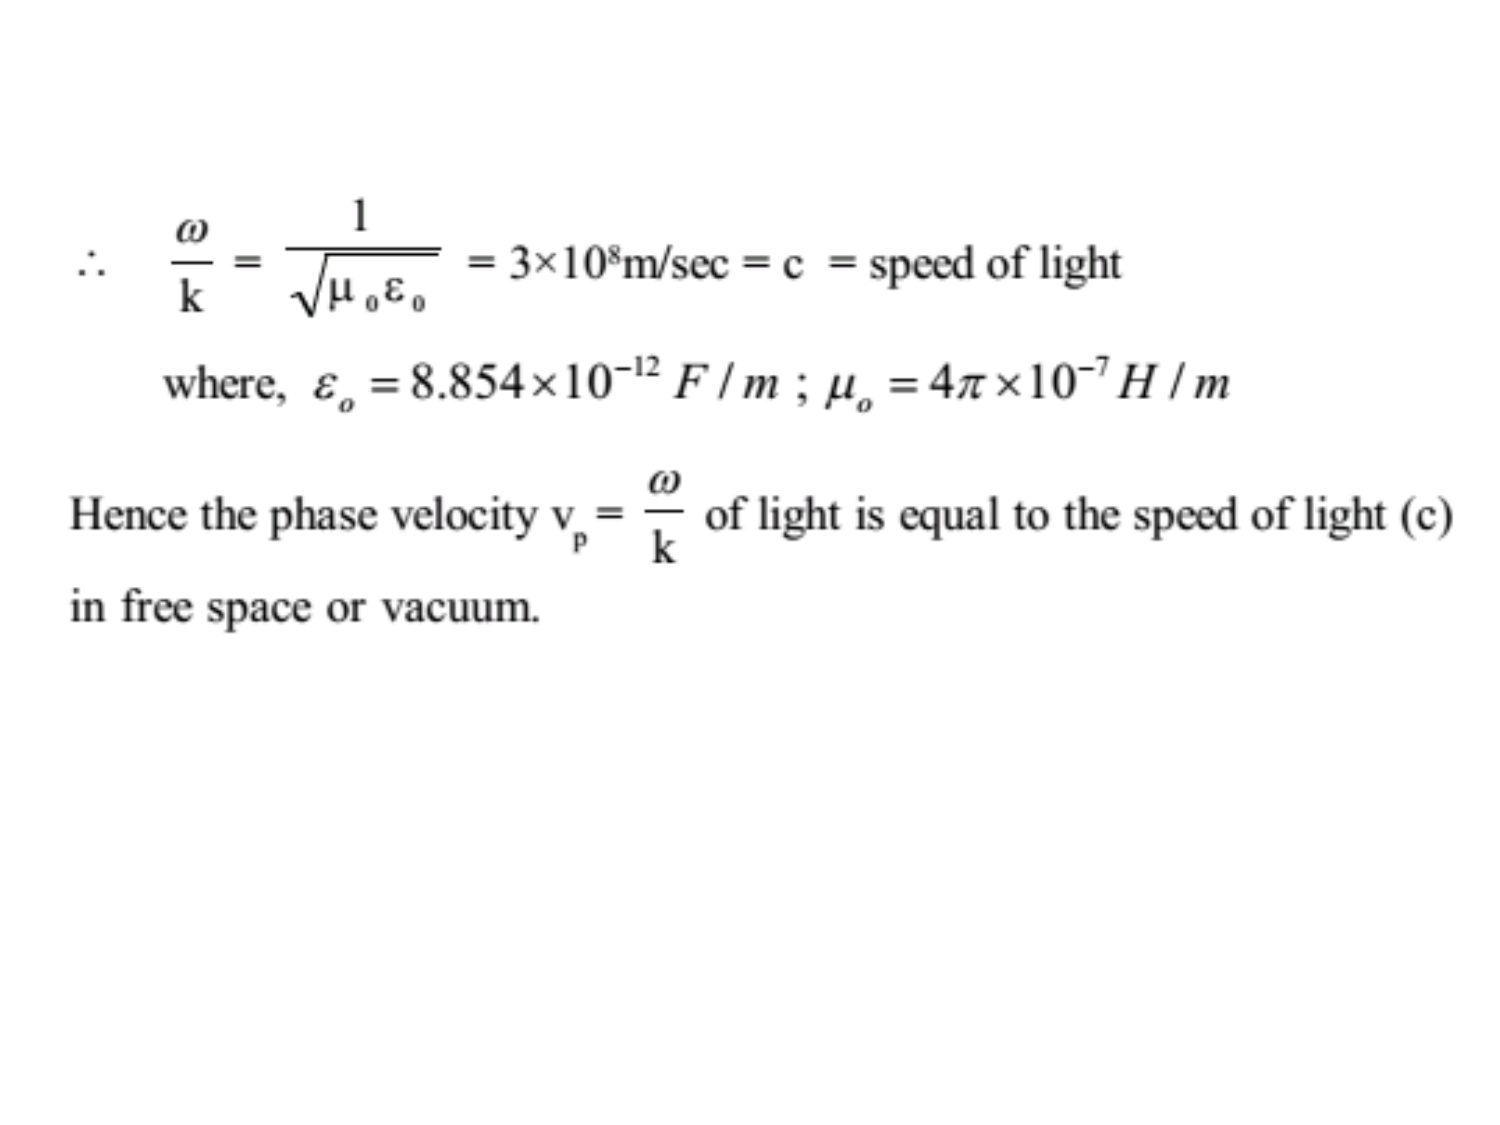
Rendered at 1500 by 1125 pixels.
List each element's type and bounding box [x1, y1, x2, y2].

picture [18, 187, 1481, 653]
